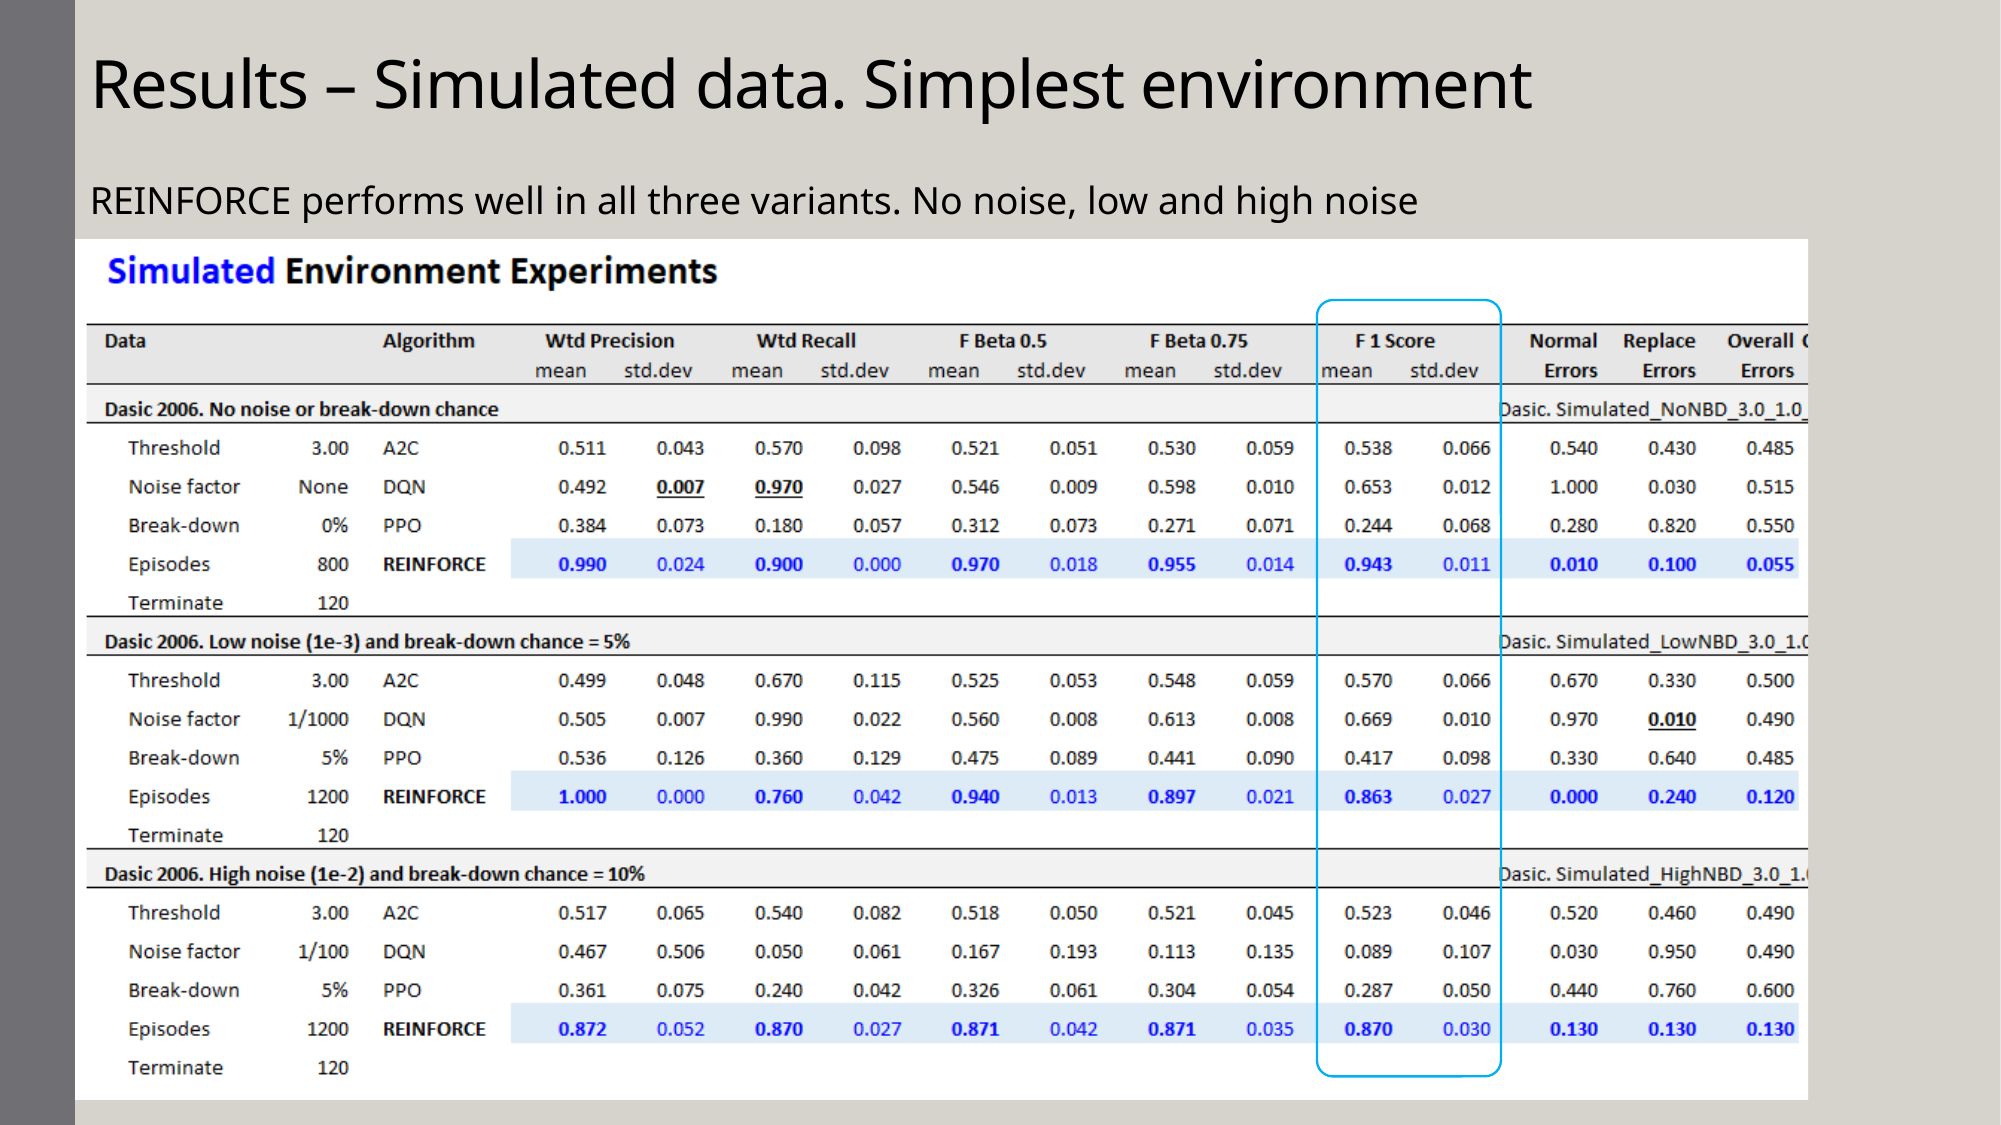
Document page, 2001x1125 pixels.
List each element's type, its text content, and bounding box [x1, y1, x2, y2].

text_box REINFORCE performs well in all three variants. No noise, low and high noise [74, 147, 1602, 230]
picture [74, 239, 1809, 1101]
text_box [0, 0, 76, 1125]
title Results – Simulated data. Simplest environment [76, 0, 1561, 130]
text_box [76, 0, 2000, 1125]
